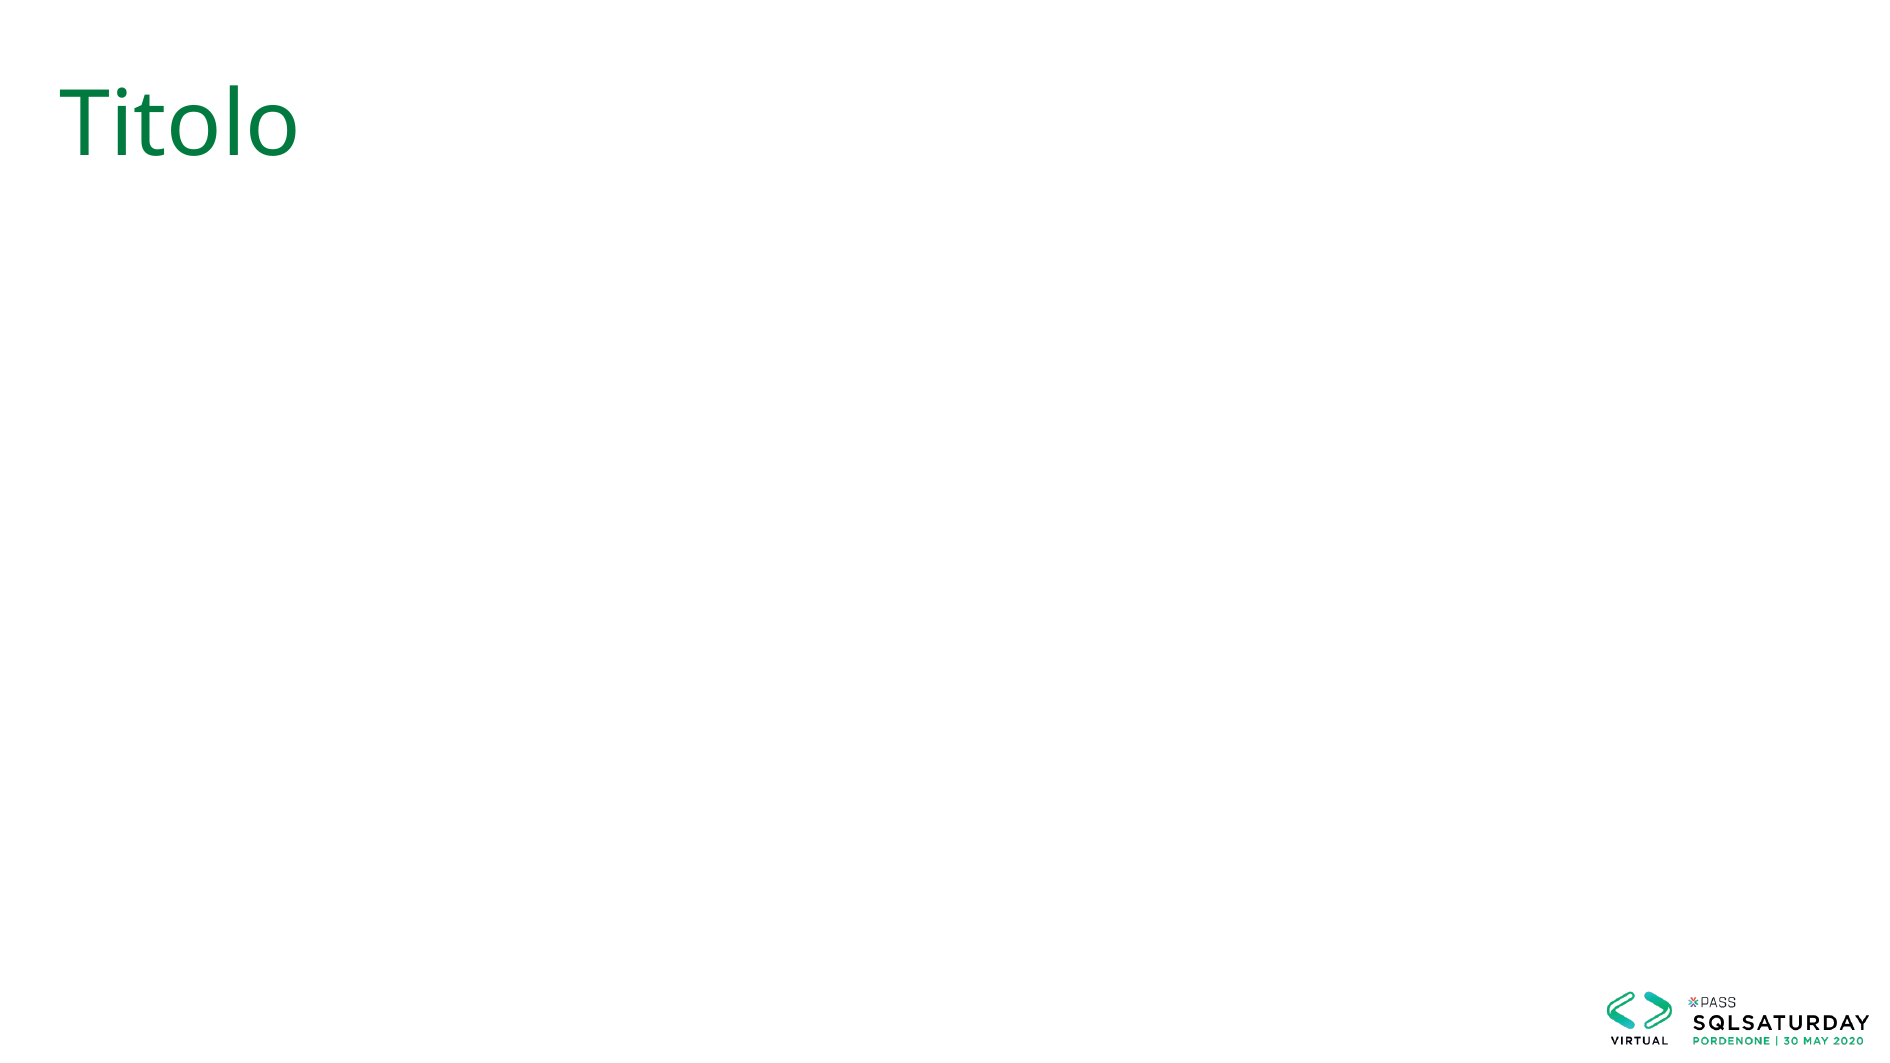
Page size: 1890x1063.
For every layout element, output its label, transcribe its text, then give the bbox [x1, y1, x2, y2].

picture [1578, 978, 1890, 1063]
title Titolo [59, 59, 1831, 178]
